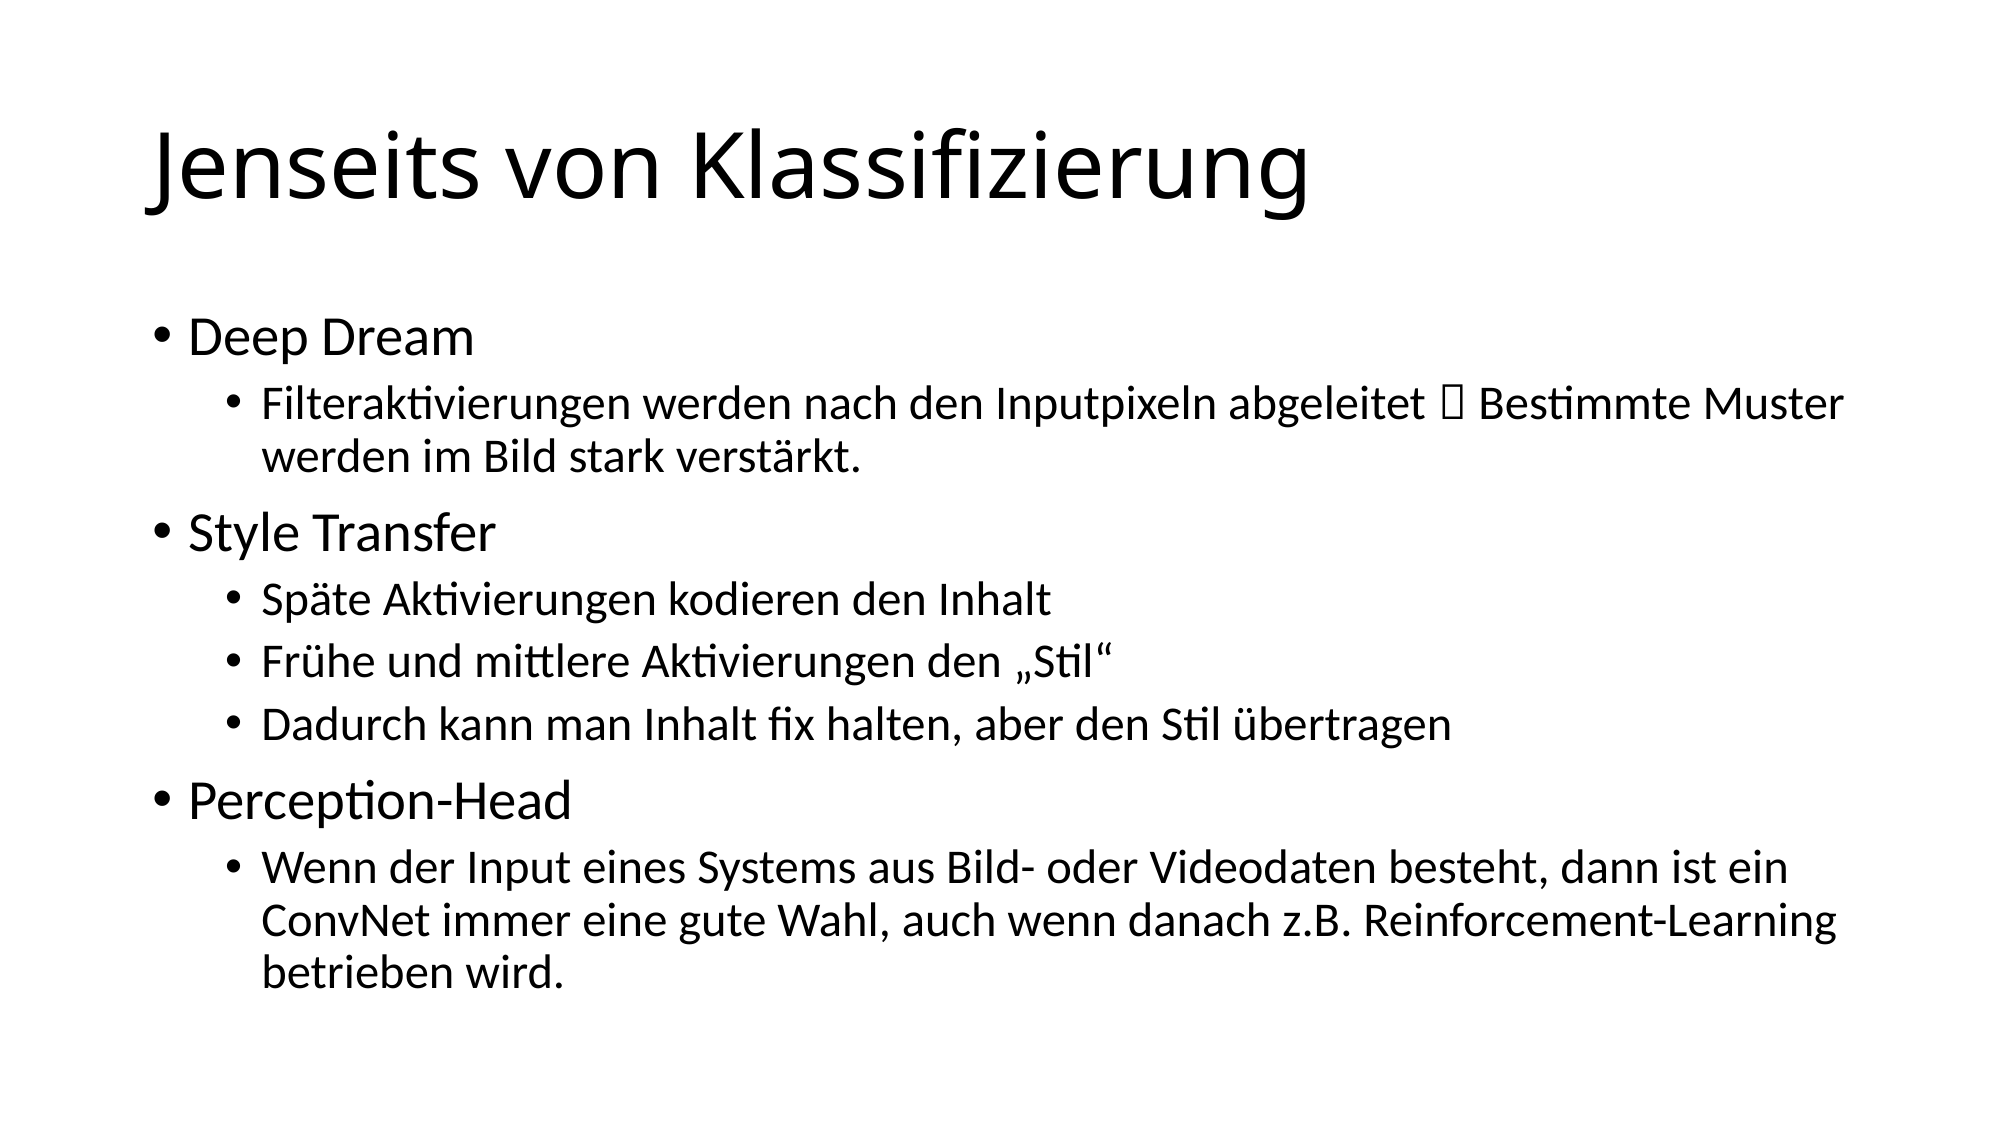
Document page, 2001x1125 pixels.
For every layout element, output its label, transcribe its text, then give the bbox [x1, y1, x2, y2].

list Deep Dream Filteraktivierungen werden nach den Inputpixeln abgeleitet  Bestimmte Muster werden im Bild stark verstärkt. Style Transfer Späte Aktivierungen kodieren den Inhalt Frühe und mittlere Aktivierungen den „Stil“ Dadurch kann man Inhalt fix halten, aber den Stil übertragen Perception-Head Wenn der Input eines Systems aus Bild- oder Videodaten besteht, dann ist ein ConvNet immer eine gute Wahl, auch wenn danach z.B. Reinforcement-Learning betrieben wird. [137, 299, 1863, 1014]
title Jenseits von Klassifizierung [137, 59, 1863, 278]
